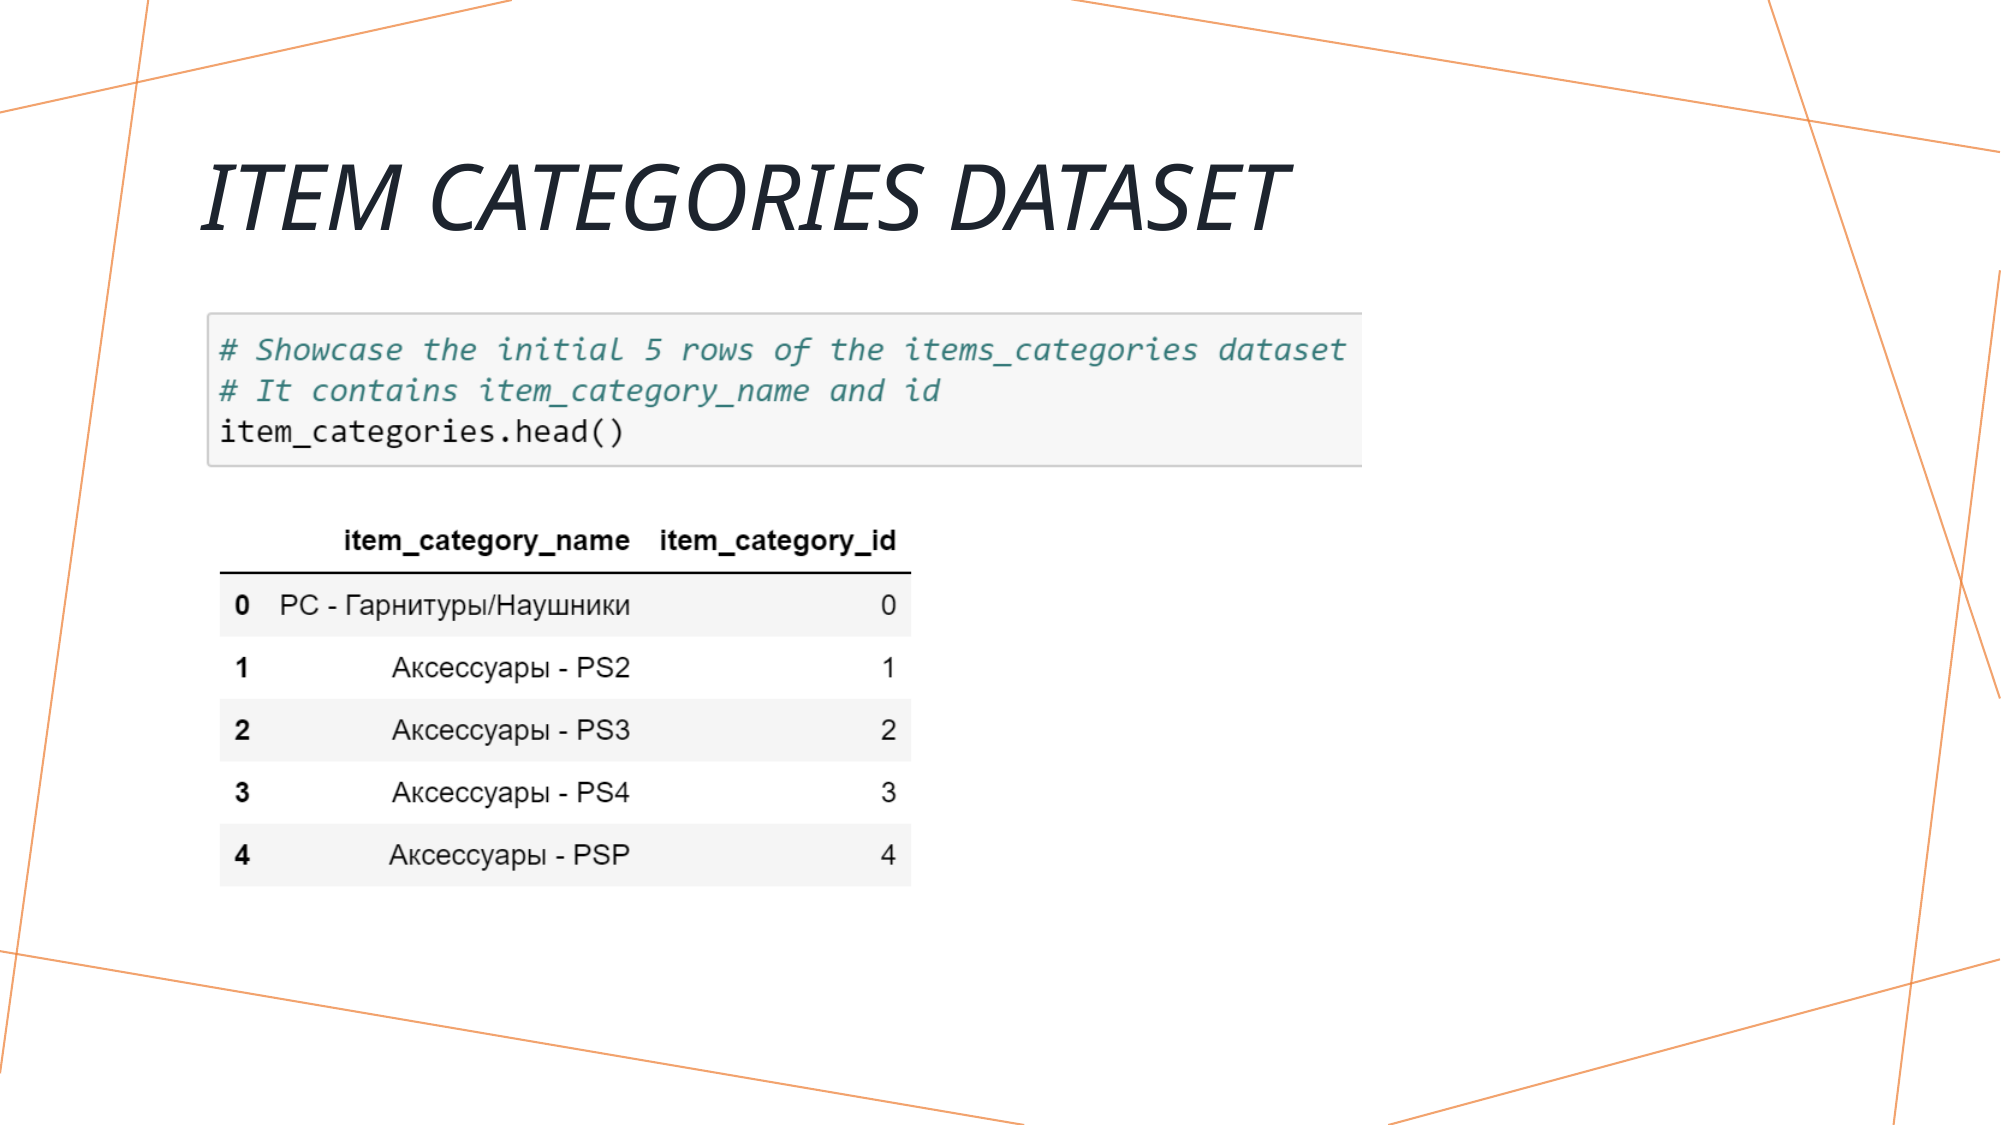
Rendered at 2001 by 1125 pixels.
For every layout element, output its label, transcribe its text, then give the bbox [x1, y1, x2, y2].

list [196, 298, 1362, 921]
title Item categories dataset [187, 87, 1813, 315]
